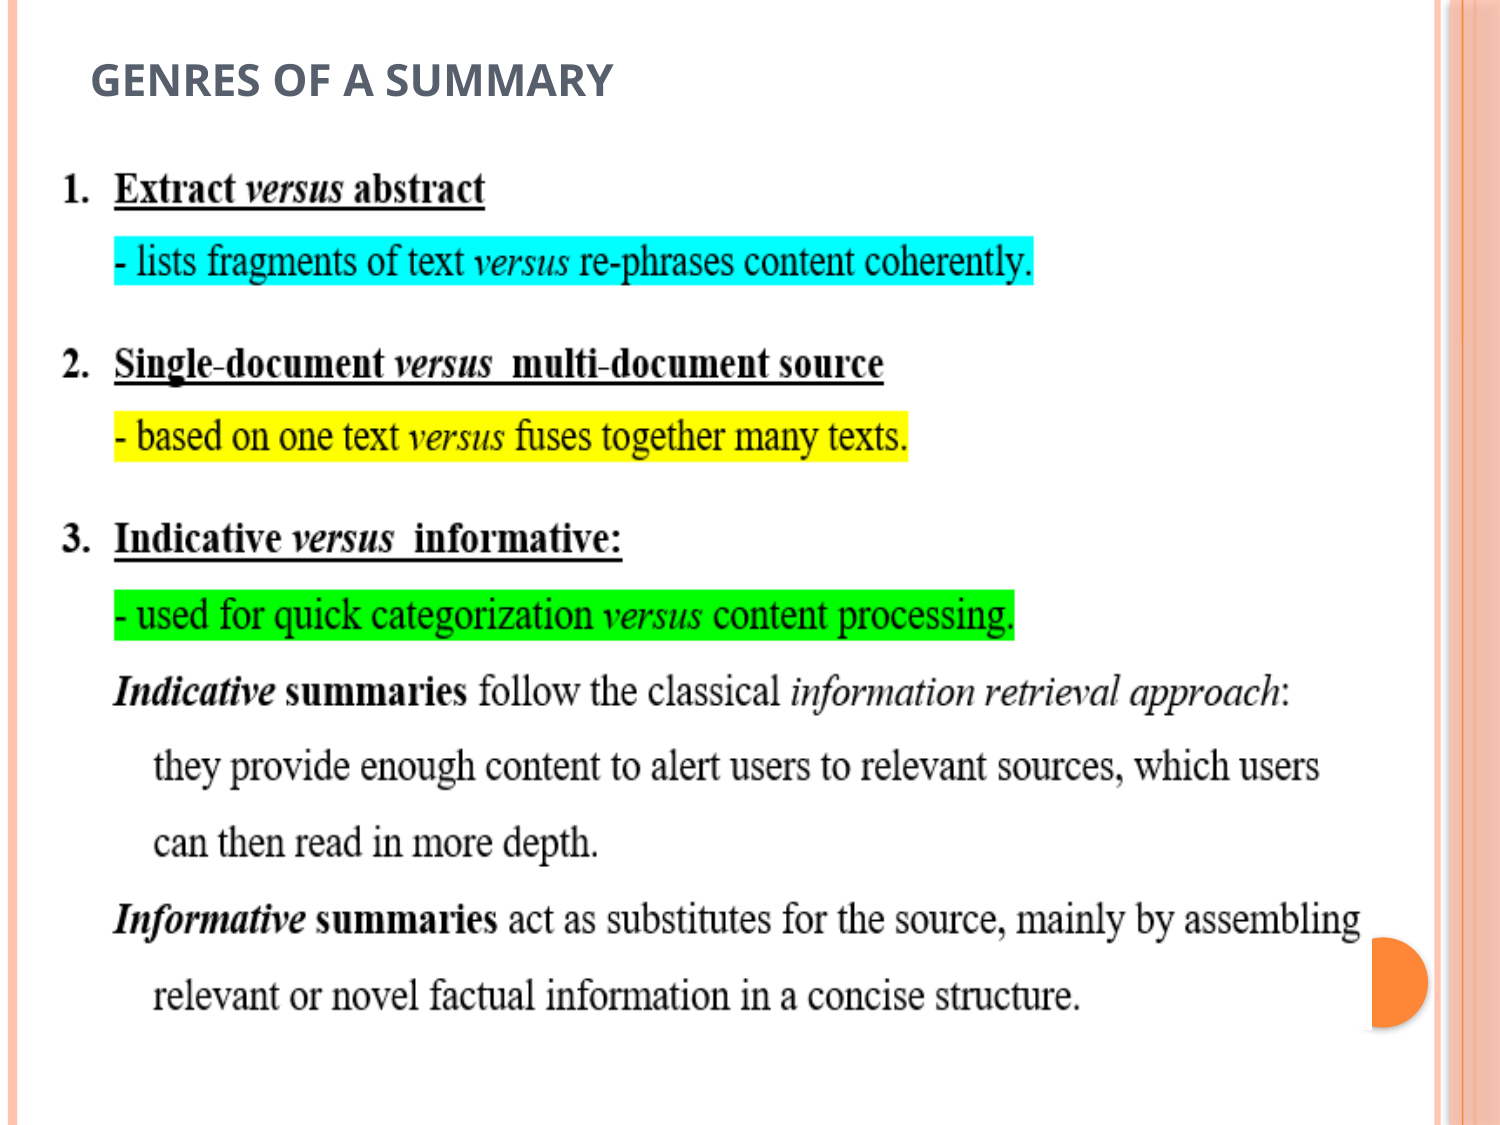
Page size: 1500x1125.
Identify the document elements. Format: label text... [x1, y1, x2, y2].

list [49, 161, 1373, 1031]
title Genres of a summary [75, 45, 1300, 158]
